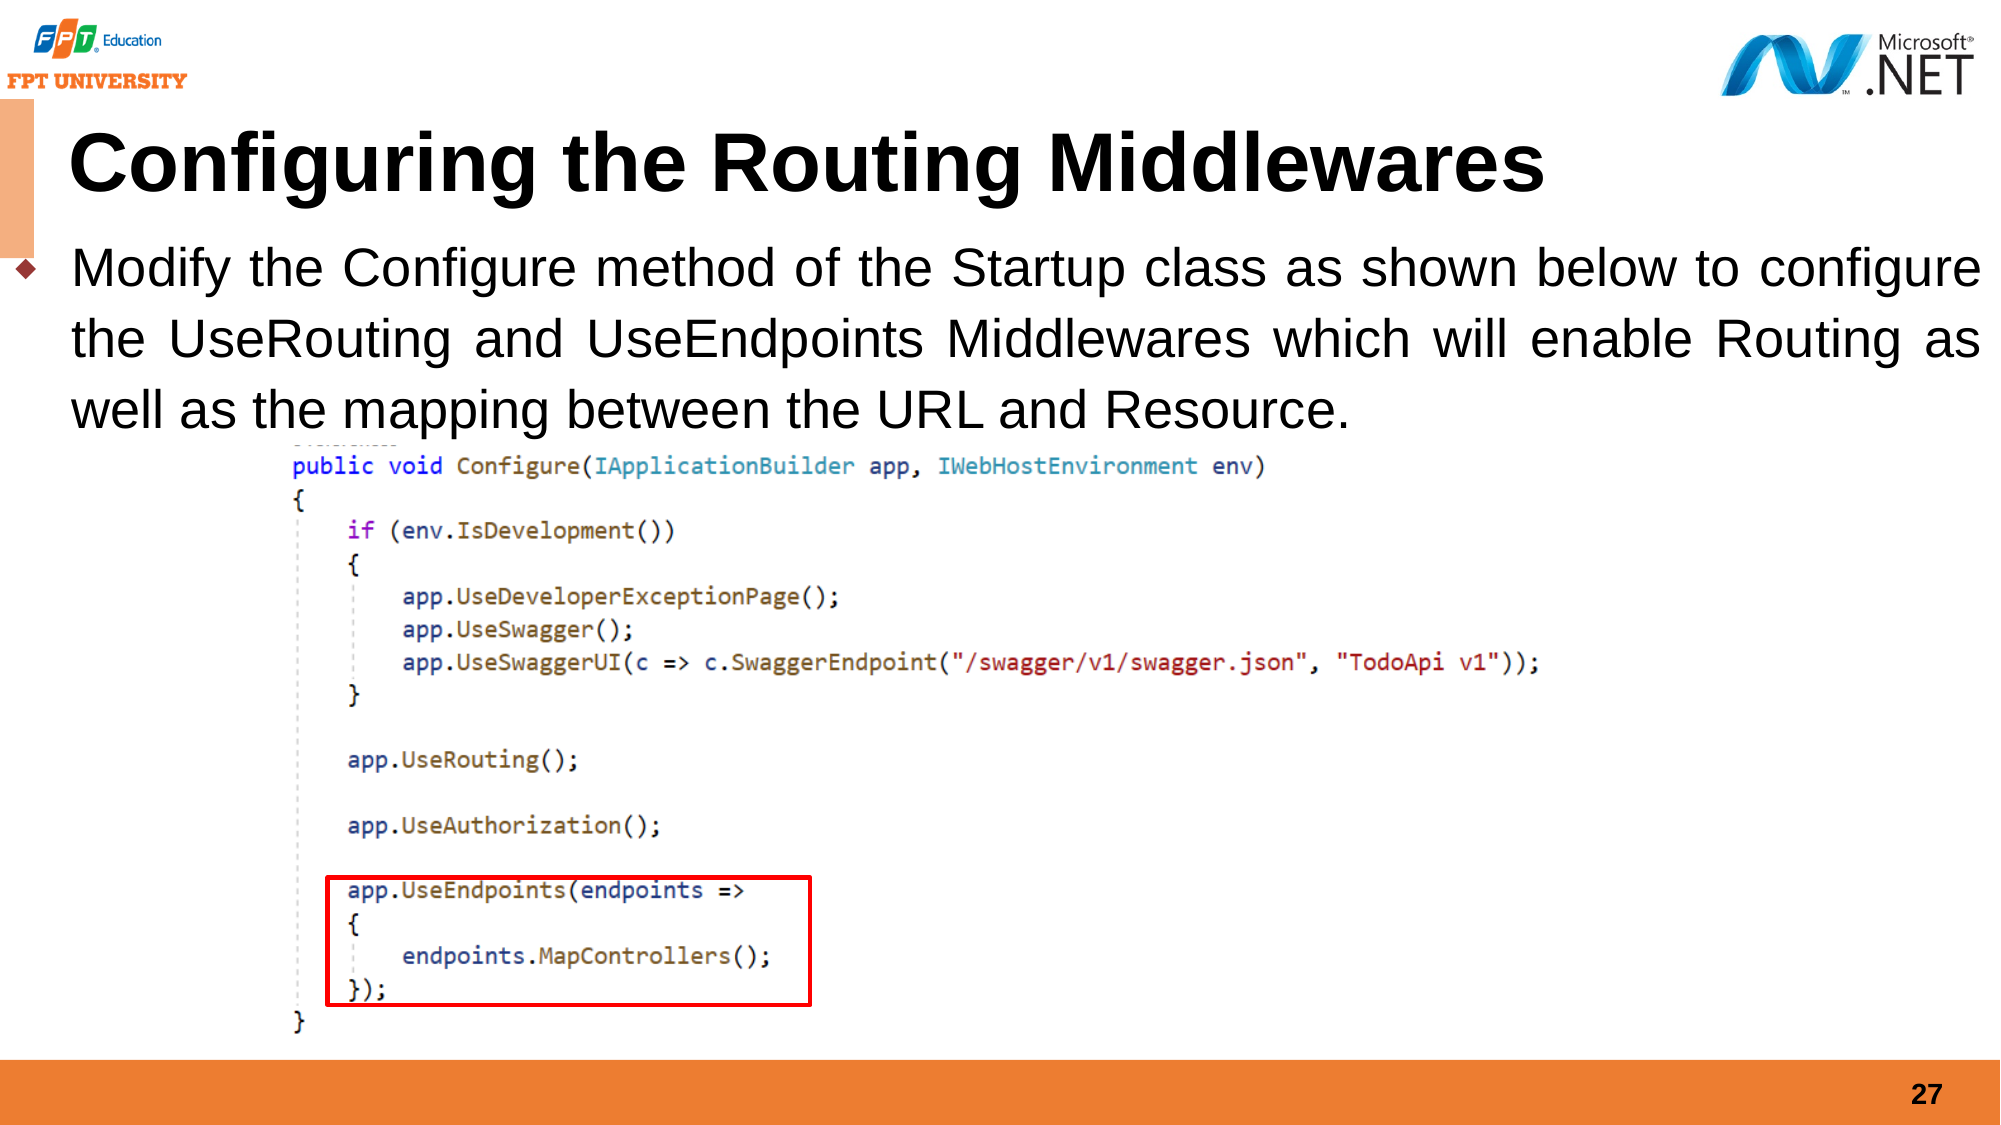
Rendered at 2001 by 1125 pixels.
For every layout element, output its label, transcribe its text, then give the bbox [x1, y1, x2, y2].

picture [1685, 0, 2001, 129]
picture [285, 445, 1563, 1041]
picture [0, 4, 194, 99]
slide_number 27 [1508, 1063, 1959, 1123]
list Modify the Configure method of the Startup class as shown below to configure the UseRouting and UseEndpoints Middlewares which will enable Routing as well as the mapping between the URL and Resource. [0, 217, 2000, 1057]
title Configuring the Routing Middlewares [53, 111, 2000, 217]
